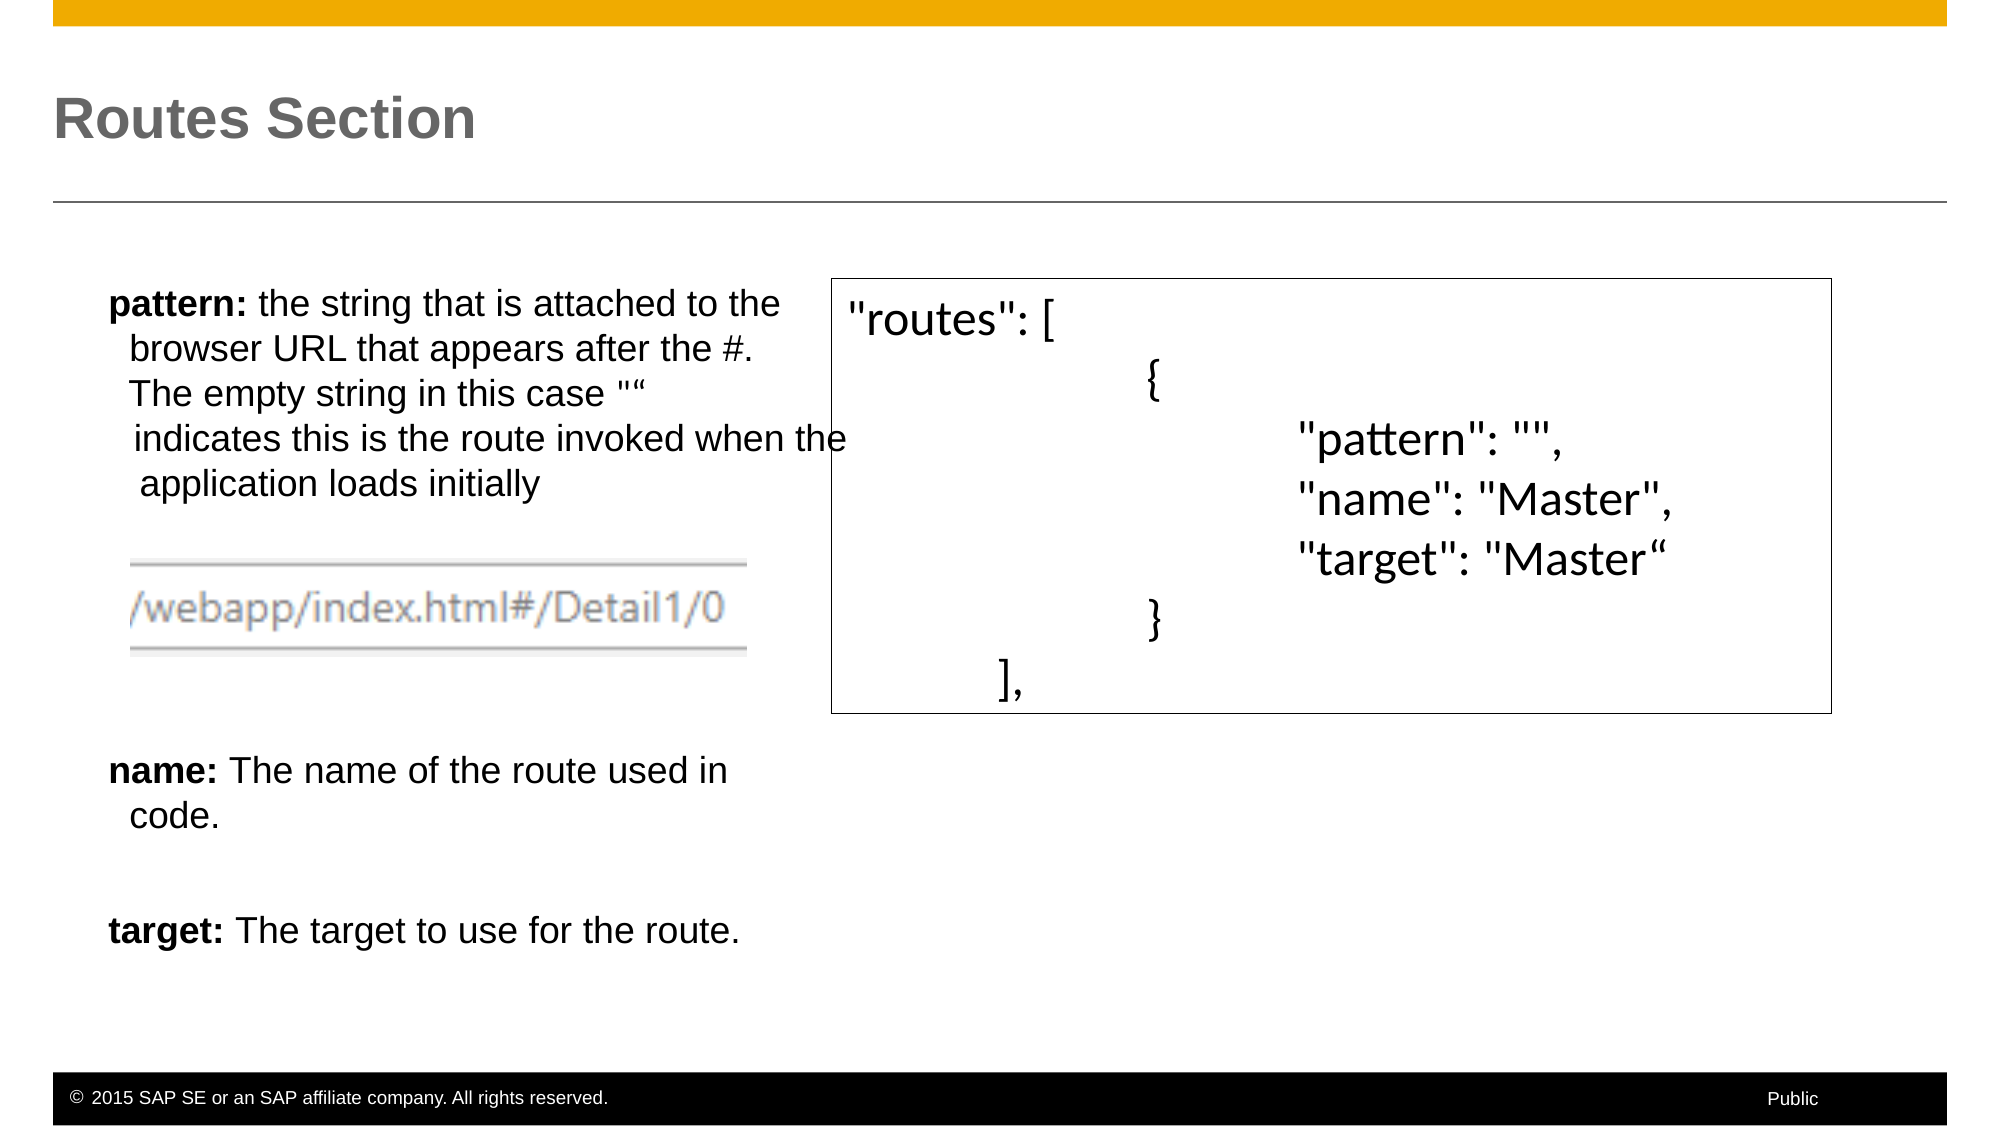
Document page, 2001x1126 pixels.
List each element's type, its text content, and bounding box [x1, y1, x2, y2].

text_box pattern: the string that is attached to the browser URL that appears after the #. The empty string in this case "“ indicates this is the route invoked when the application loads initially name: The name of the route used in code. target: The target to use for the route. [108, 278, 848, 952]
title Routes Section [53, 53, 1947, 178]
picture [130, 558, 747, 658]
text_box "routes": [ { "pattern": "", "name": "Master", "target": "Master“ } ], [848, 278, 1832, 714]
